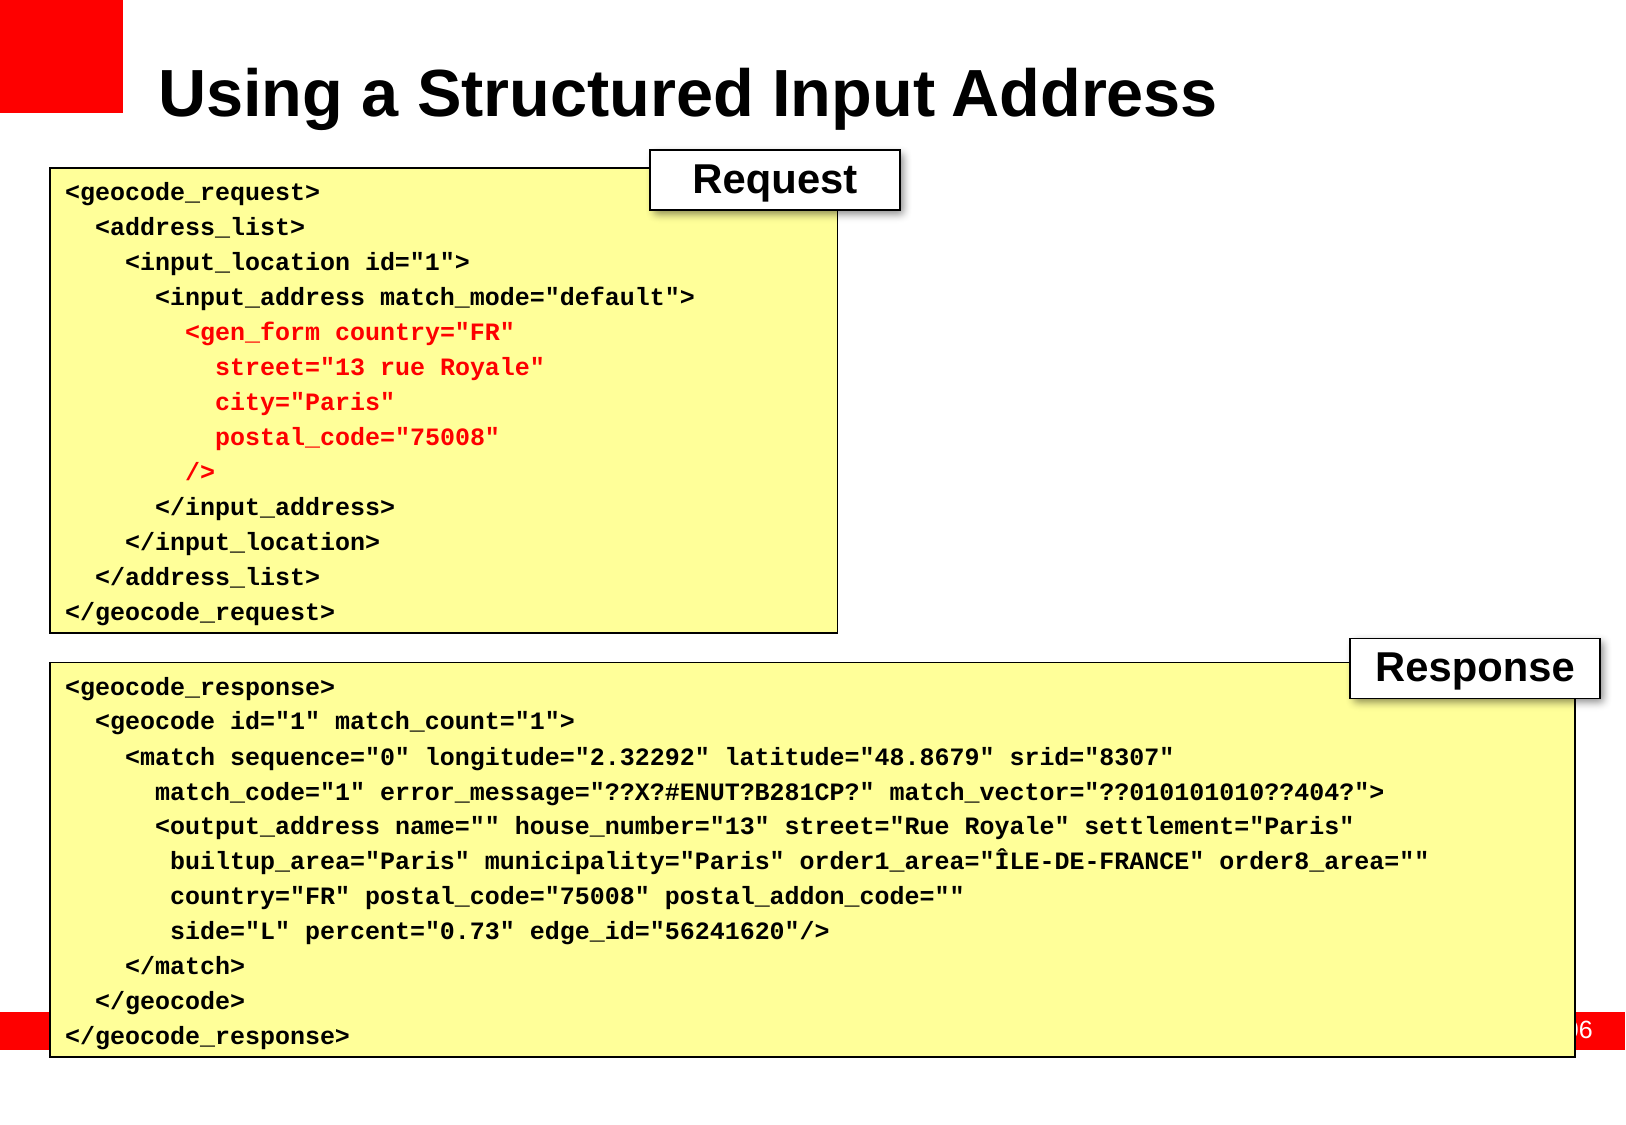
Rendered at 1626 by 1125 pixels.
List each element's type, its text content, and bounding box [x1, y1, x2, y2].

picture [0, 0, 123, 113]
text_box Response [1350, 638, 1600, 699]
text_box <geocode_response> <geocode id="1" match_count="1"> <match sequence="0" longitude="2.32292" latitude="48.8679" srid="8307" match_code="1" error_message="??X?#ENUT?B281CP?" match_vector="??010101010??404?"> <output_address name="" house_number="13" street="Rue Royale" settlement="Paris" builtup_area="Paris" municipality="Paris" order1_area="ÎLE-DE-FRANCE" order8_area="" country="FR" postal_code="75008" postal_addon_code="" side="L" percent="0.73" edge_id="56241620"/> </match> </geocode> </geocode_response> [50, 662, 1575, 1058]
text_box <geocode_request> <address_list> <input_location id="1"> <input_address match_mode="default"> <gen_form country="FR" street="13 rue Royale" city="Paris" postal_code="75008" /> </input_address> </input_location> </address_list> </geocode_request> [50, 168, 838, 633]
picture [1575, 1012, 1625, 1050]
text_box Request [650, 149, 900, 211]
picture [0, 1012, 50, 1050]
title Using a Structured Input Address [157, 49, 1506, 205]
